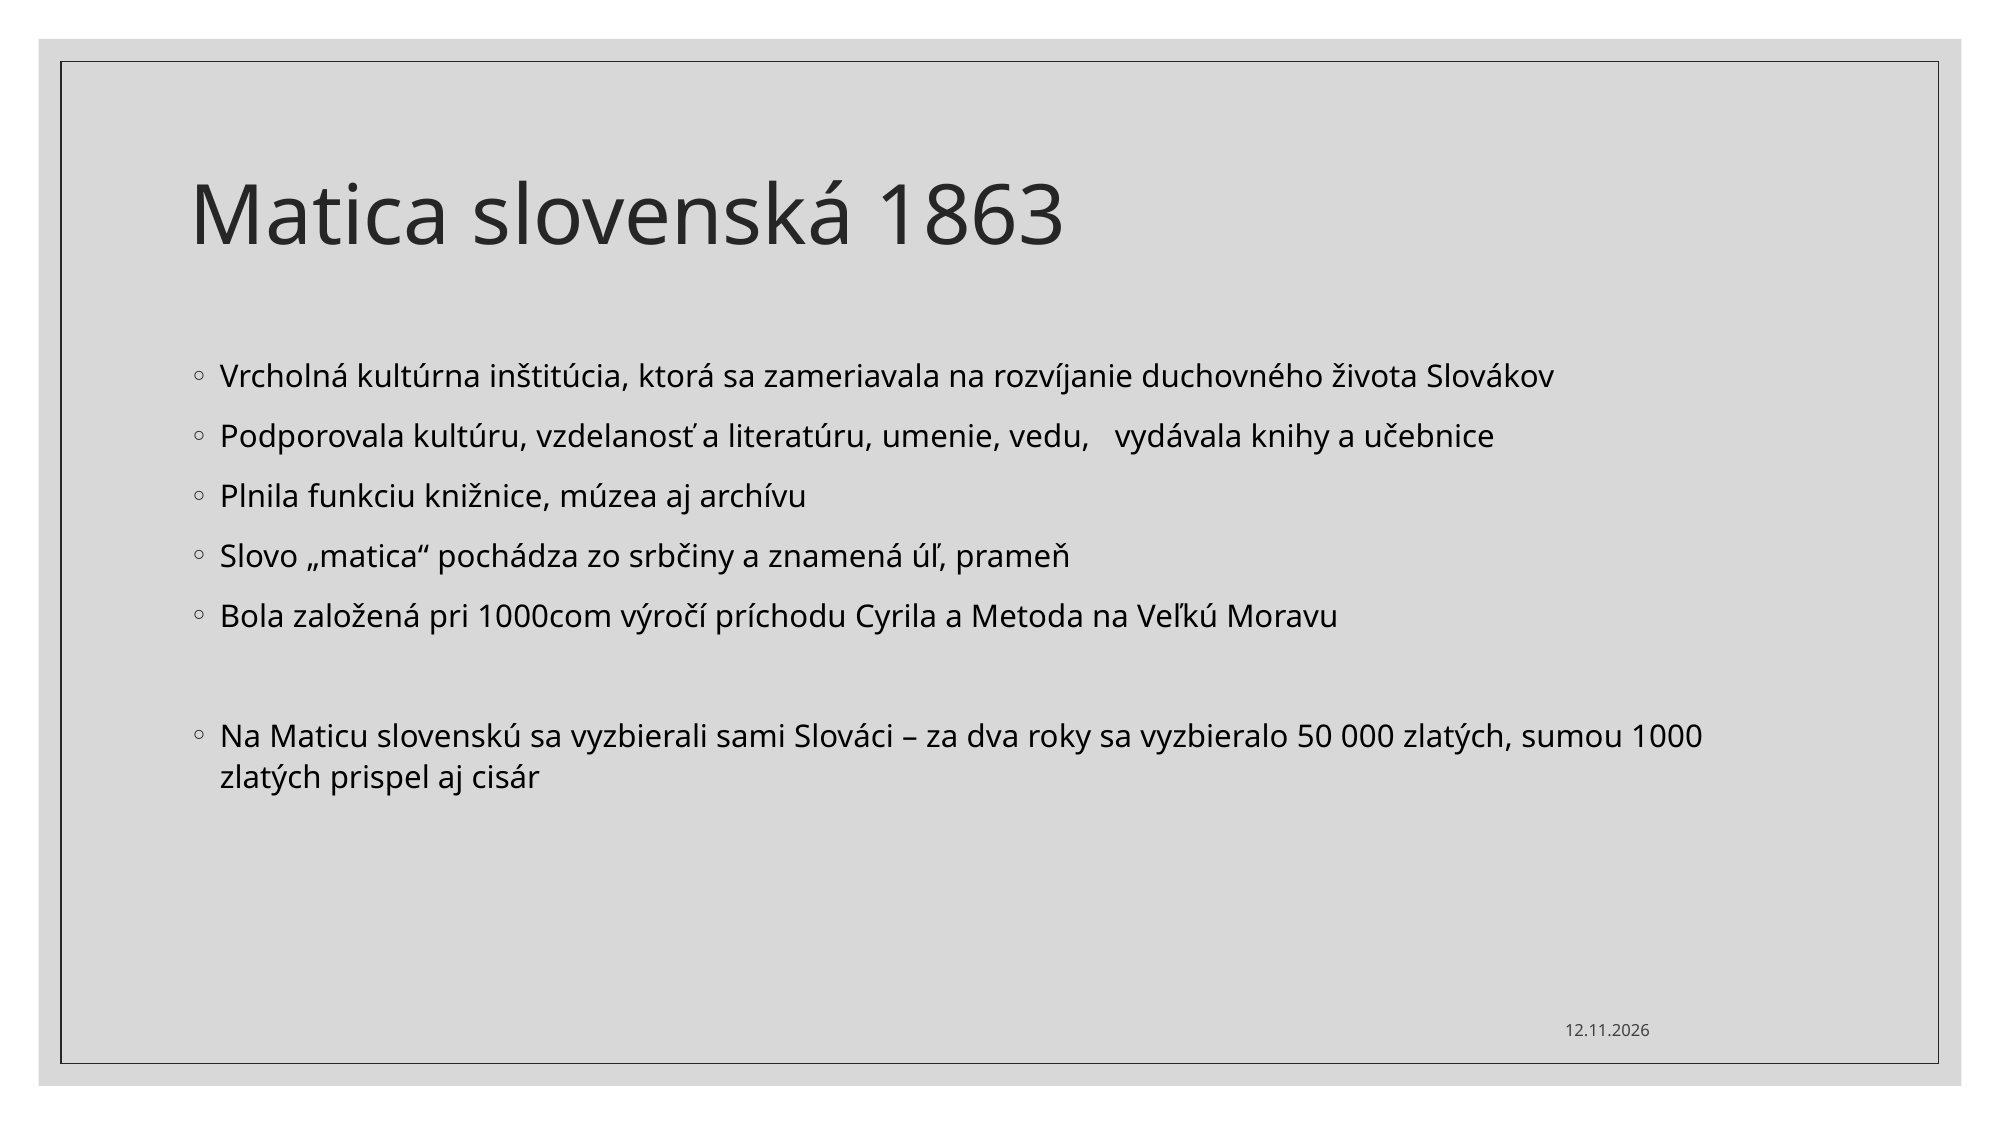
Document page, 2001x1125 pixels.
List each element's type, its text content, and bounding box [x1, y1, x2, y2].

title Matica slovenská 1863 [174, 105, 1825, 331]
slide_number 22. 1. 2024 [1190, 990, 1665, 1050]
list Vrcholná kultúrna inštitúcia, ktorá sa zameriavala na rozvíjanie duchovného života Slovákov Podporovala kultúru, vzdelanosť a literatúru, umenie, vedu, vydávala knihy a učebnice Plnila funkciu knižnice, múzea aj archívu Slovo „matica“ pochádza zo srbčiny a znamená úľ, prameň Bola založená pri 1000com výročí príchodu Cyrila a Metoda na Veľkú Moravu Na Maticu slovenskú sa vyzbierali sami Slováci – za dva roky sa vyzbieralo 50 000 zlatých, sumou 1000 zlatých prispel aj cisár [174, 345, 1825, 977]
